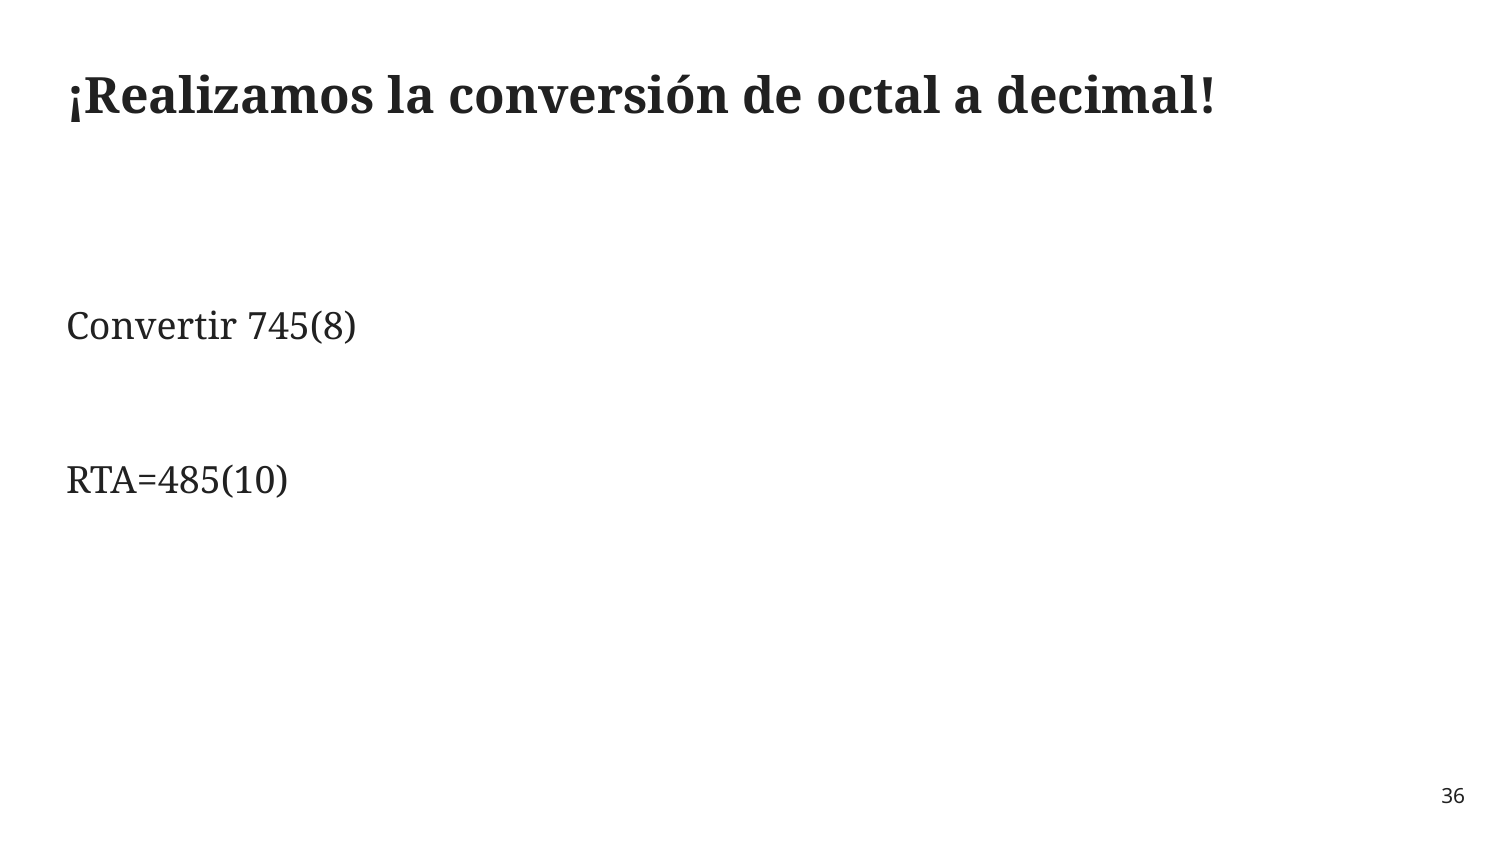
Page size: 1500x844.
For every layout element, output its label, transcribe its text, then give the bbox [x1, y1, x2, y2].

title ¡Realizamos la conversión de octal a decimal! [51, 48, 1449, 180]
slide_number ‹#› [1389, 764, 1480, 830]
list Convertir 745(8) RTA=485(10) [51, 280, 1449, 750]
